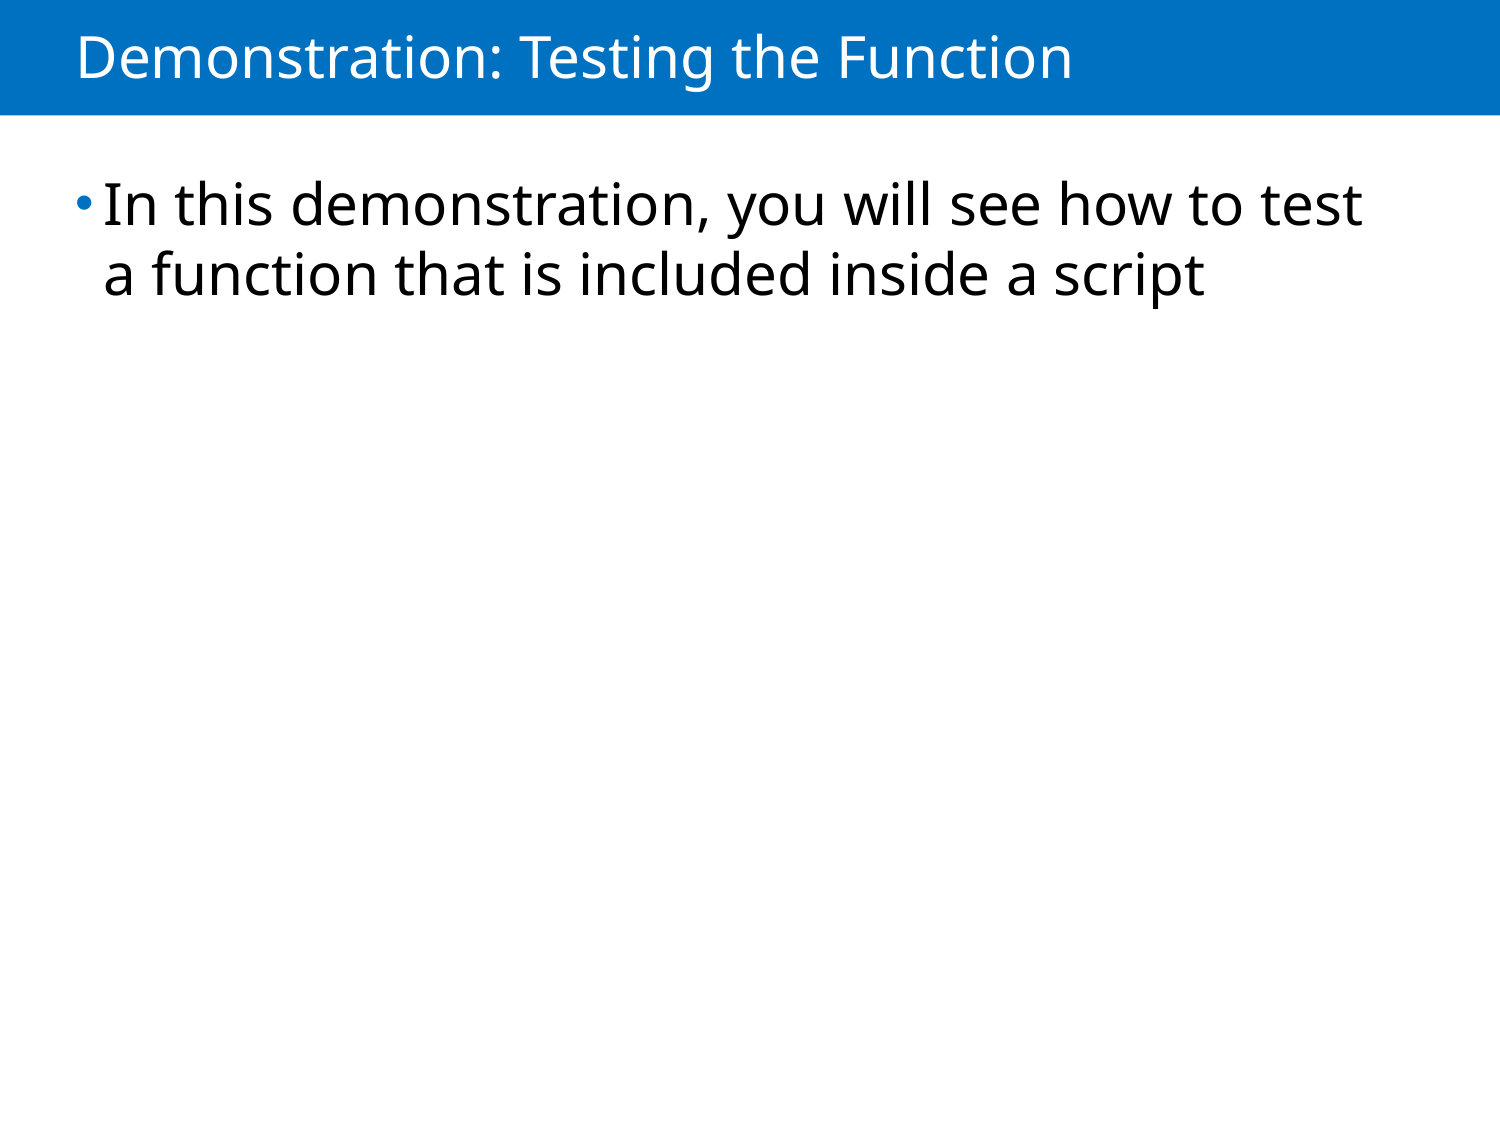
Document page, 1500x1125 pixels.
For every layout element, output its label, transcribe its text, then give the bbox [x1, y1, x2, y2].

title Demonstration: Testing the Function [75, 0, 1351, 122]
text_box In this demonstration, you will see how to test a function that is included inside a script [75, 167, 1408, 1012]
